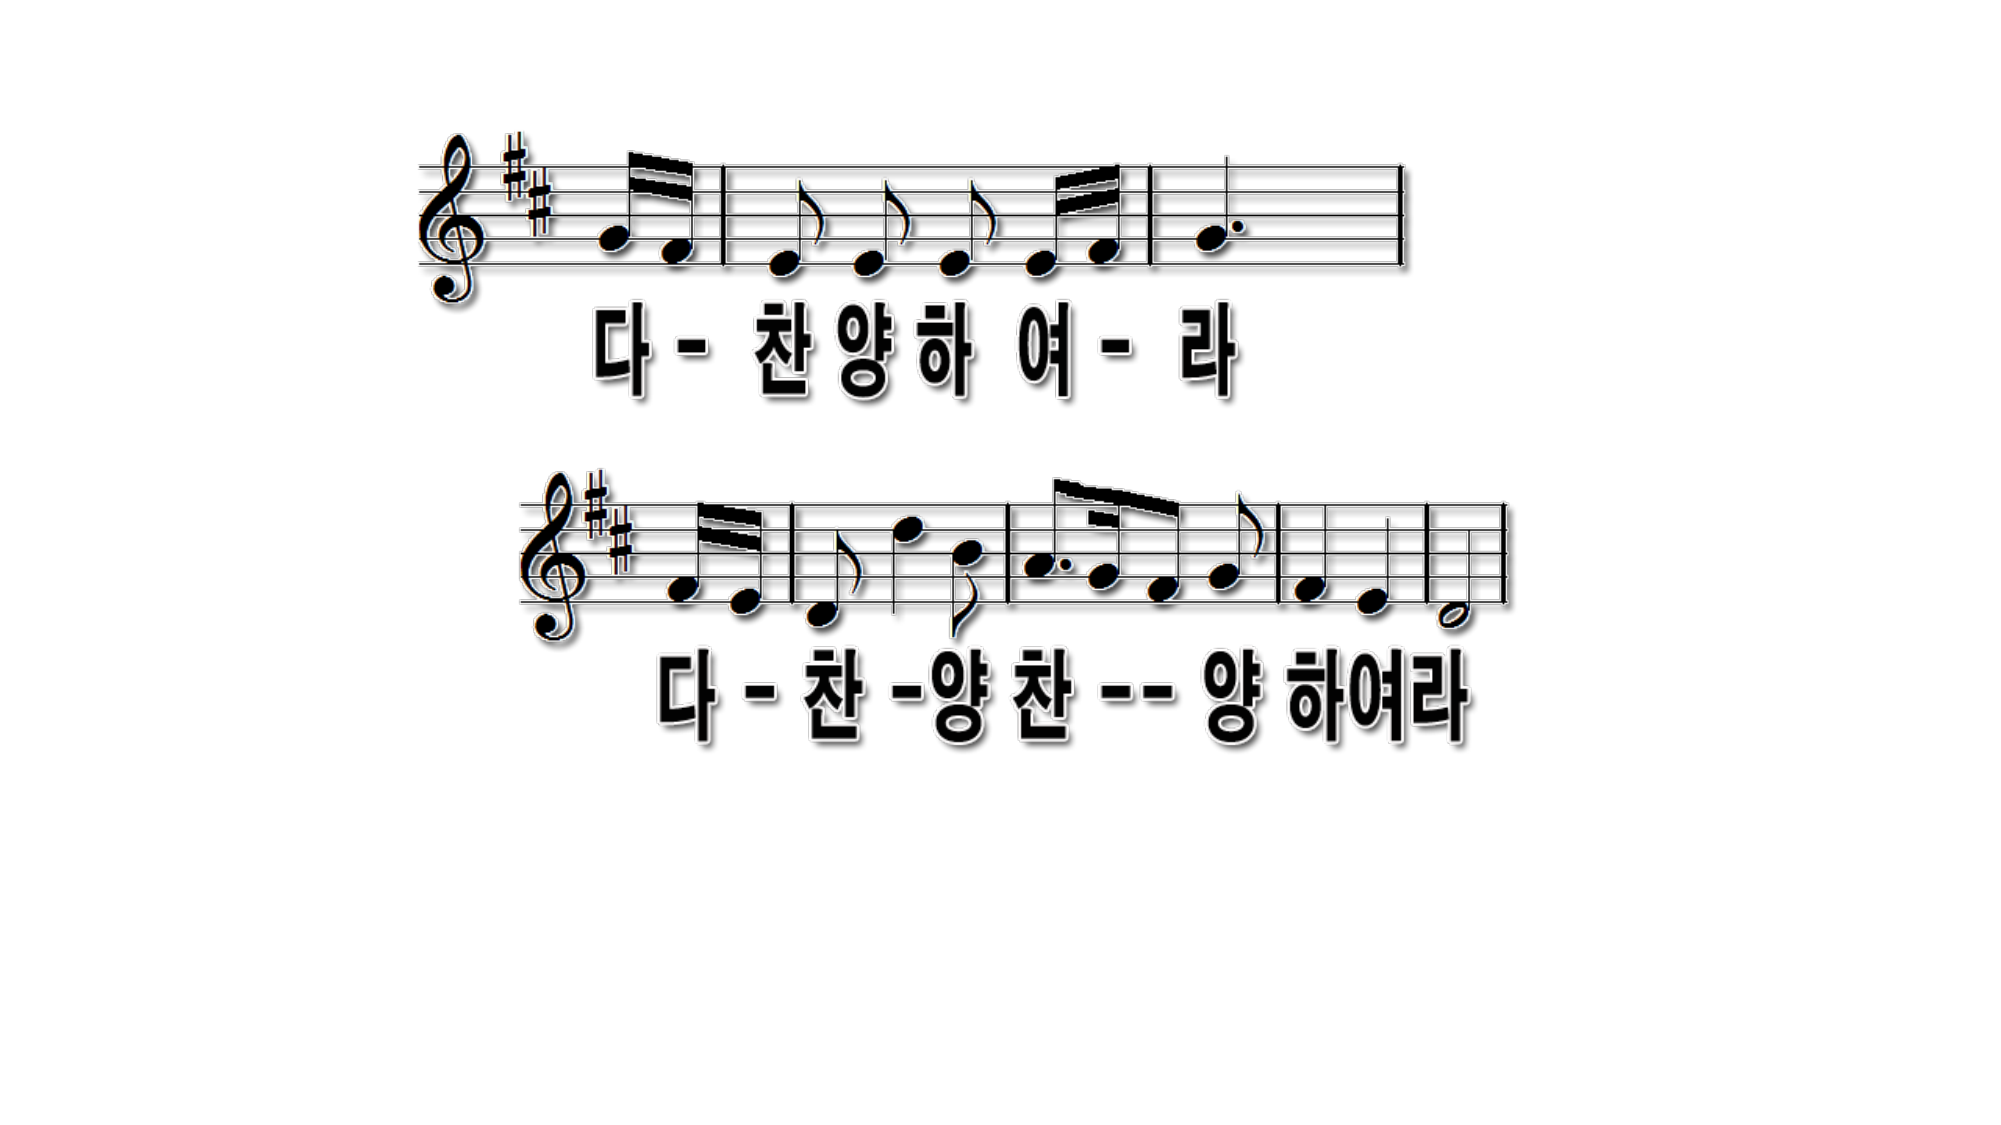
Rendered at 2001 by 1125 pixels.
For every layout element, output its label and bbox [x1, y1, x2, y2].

picture [249, 0, 1750, 938]
